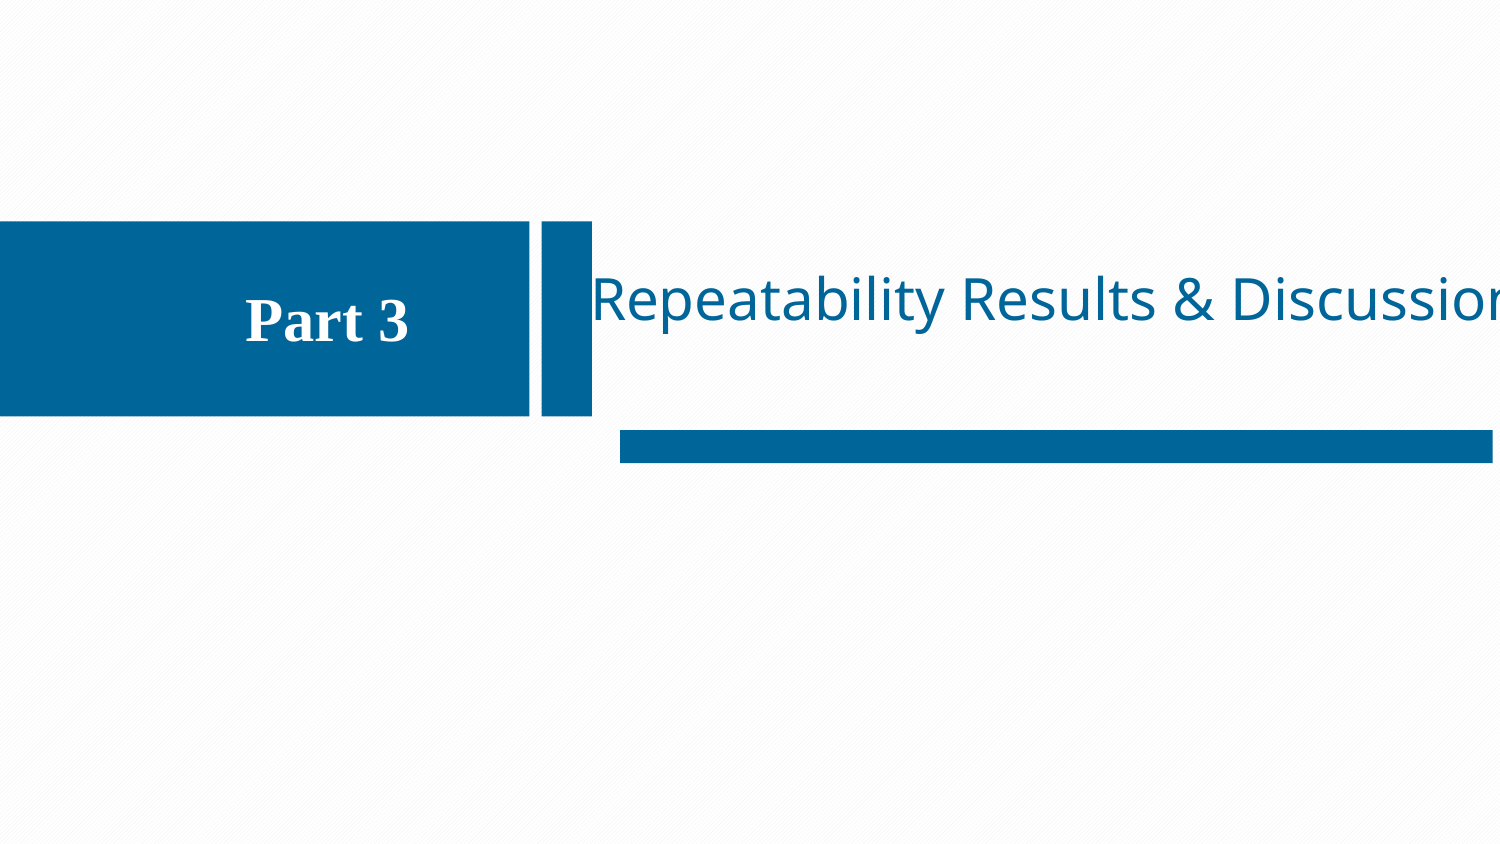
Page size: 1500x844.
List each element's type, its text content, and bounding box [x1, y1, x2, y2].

text_box [540, 219, 594, 418]
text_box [628, 211, 1485, 339]
text_box Part 3 [233, 272, 422, 359]
text_box [618, 428, 1495, 465]
text_box [0, 219, 532, 418]
